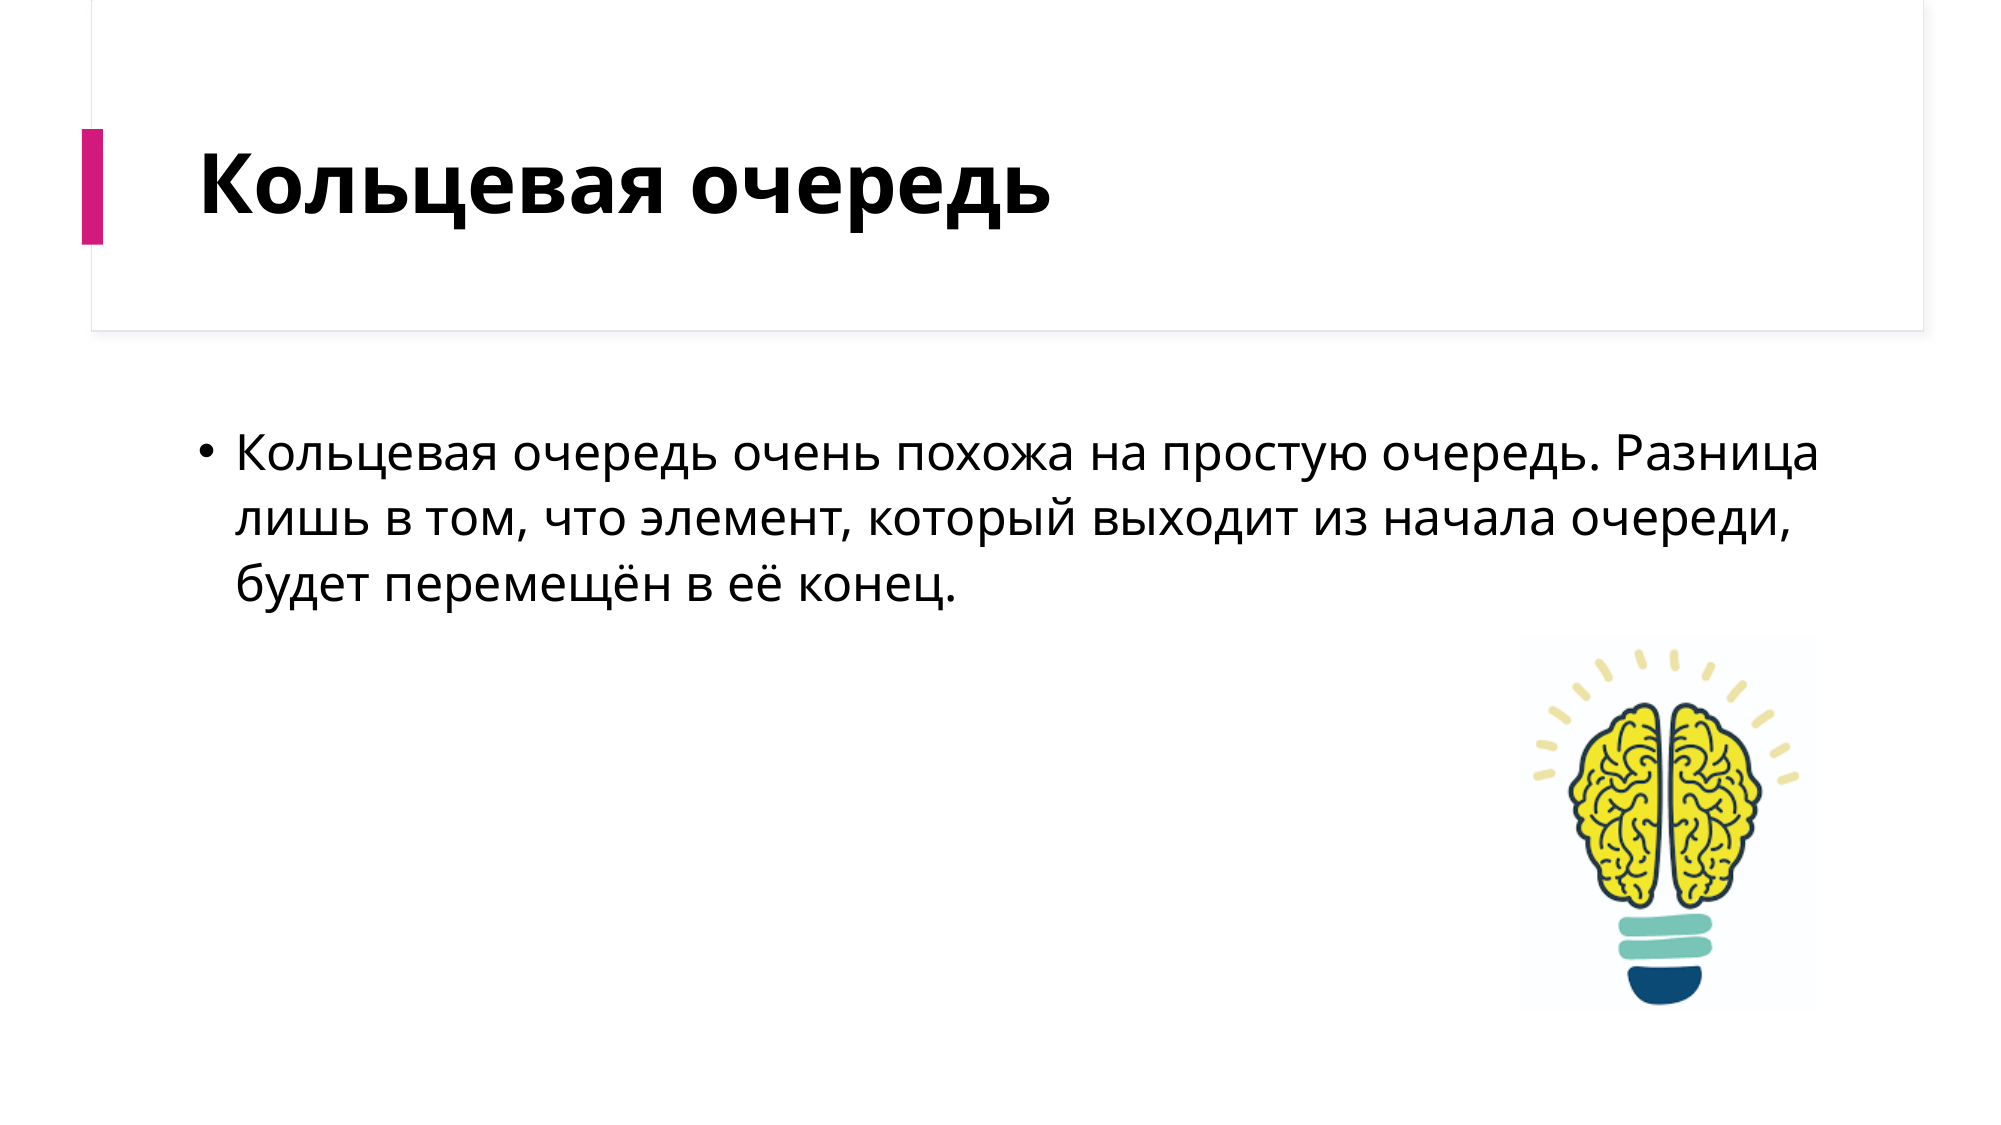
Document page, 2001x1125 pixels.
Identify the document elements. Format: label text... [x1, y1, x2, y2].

picture [1519, 634, 1817, 1013]
list Кольцевая очередь очень похожа на простую очередь. Разница лишь в том, что элемент, который выходит из начала очереди, будет перемещён в её конец. [183, 406, 1851, 1013]
title Кольцевая очередь [183, 90, 1851, 284]
